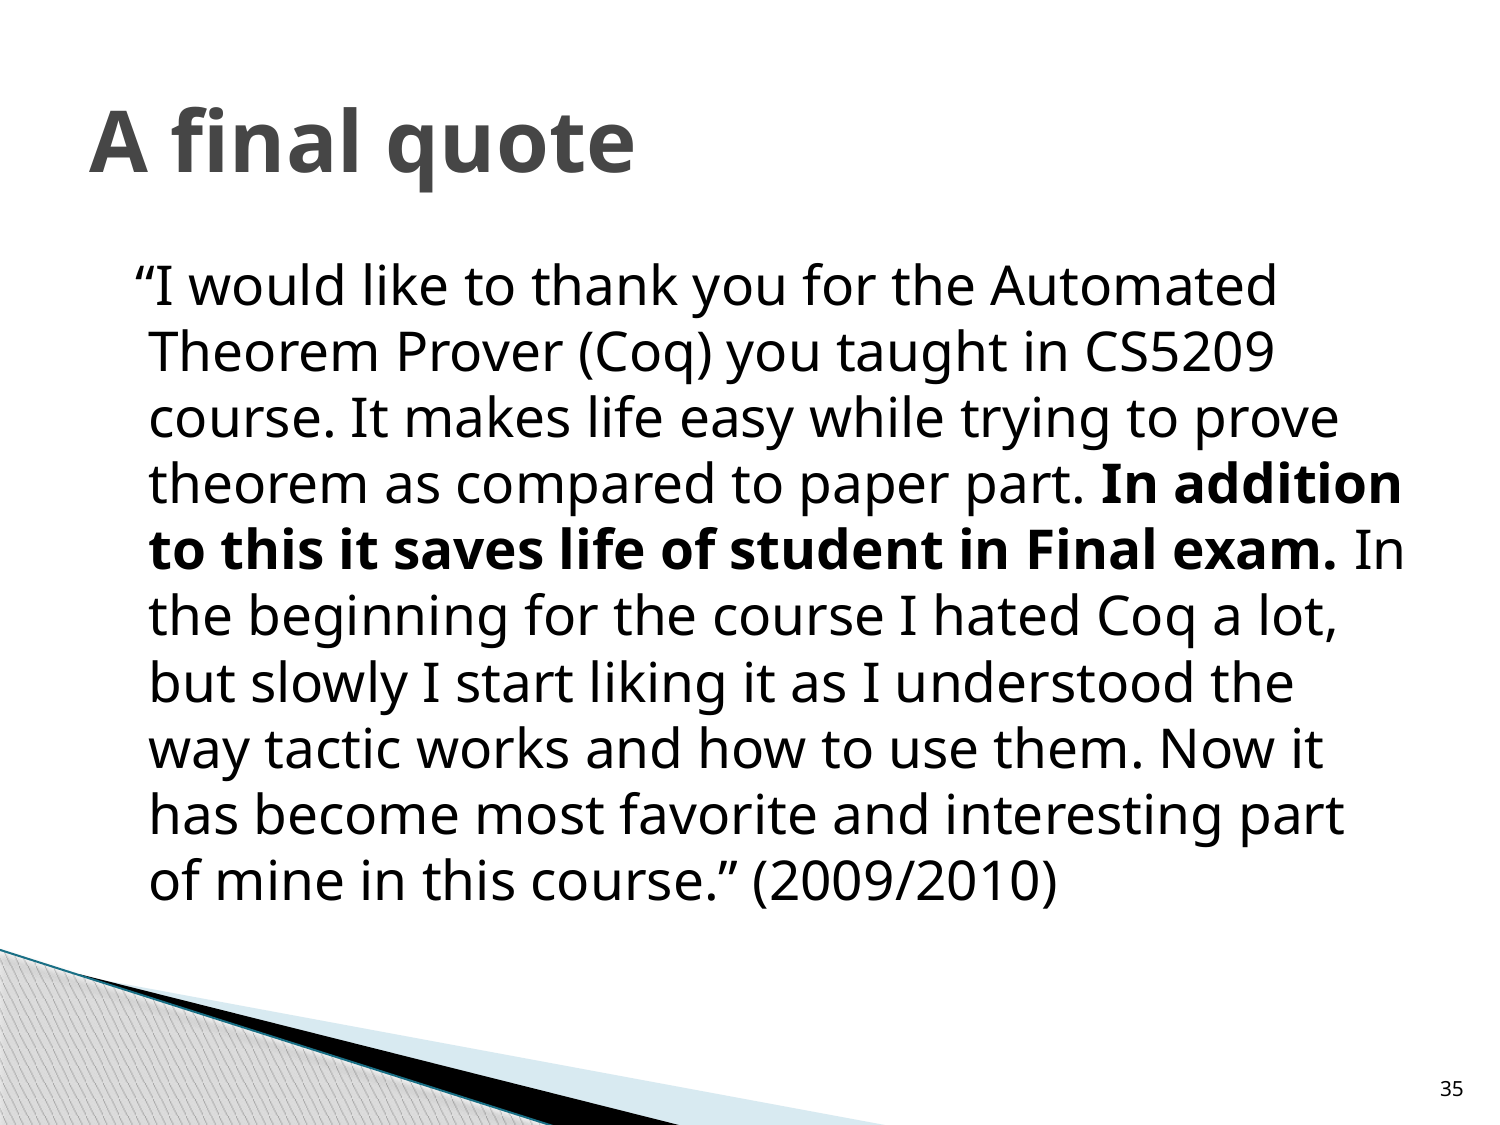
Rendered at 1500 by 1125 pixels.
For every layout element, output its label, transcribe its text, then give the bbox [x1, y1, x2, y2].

list “I would like to thank you for the Automated Theorem Prover (Coq) you taught in CS5209 course. It makes life easy while trying to prove theorem as compared to paper part. In addition to this it saves life of student in Final exam. In the beginning for the course I hated Coq a lot, but slowly I start liking it as I understood the way tactic works and how to use them. Now it has become most favorite and interesting part of mine in this course.” (2009/2010) [75, 243, 1425, 986]
slide_number 35 [1418, 1051, 1479, 1112]
title A final quote [75, 45, 1425, 233]
